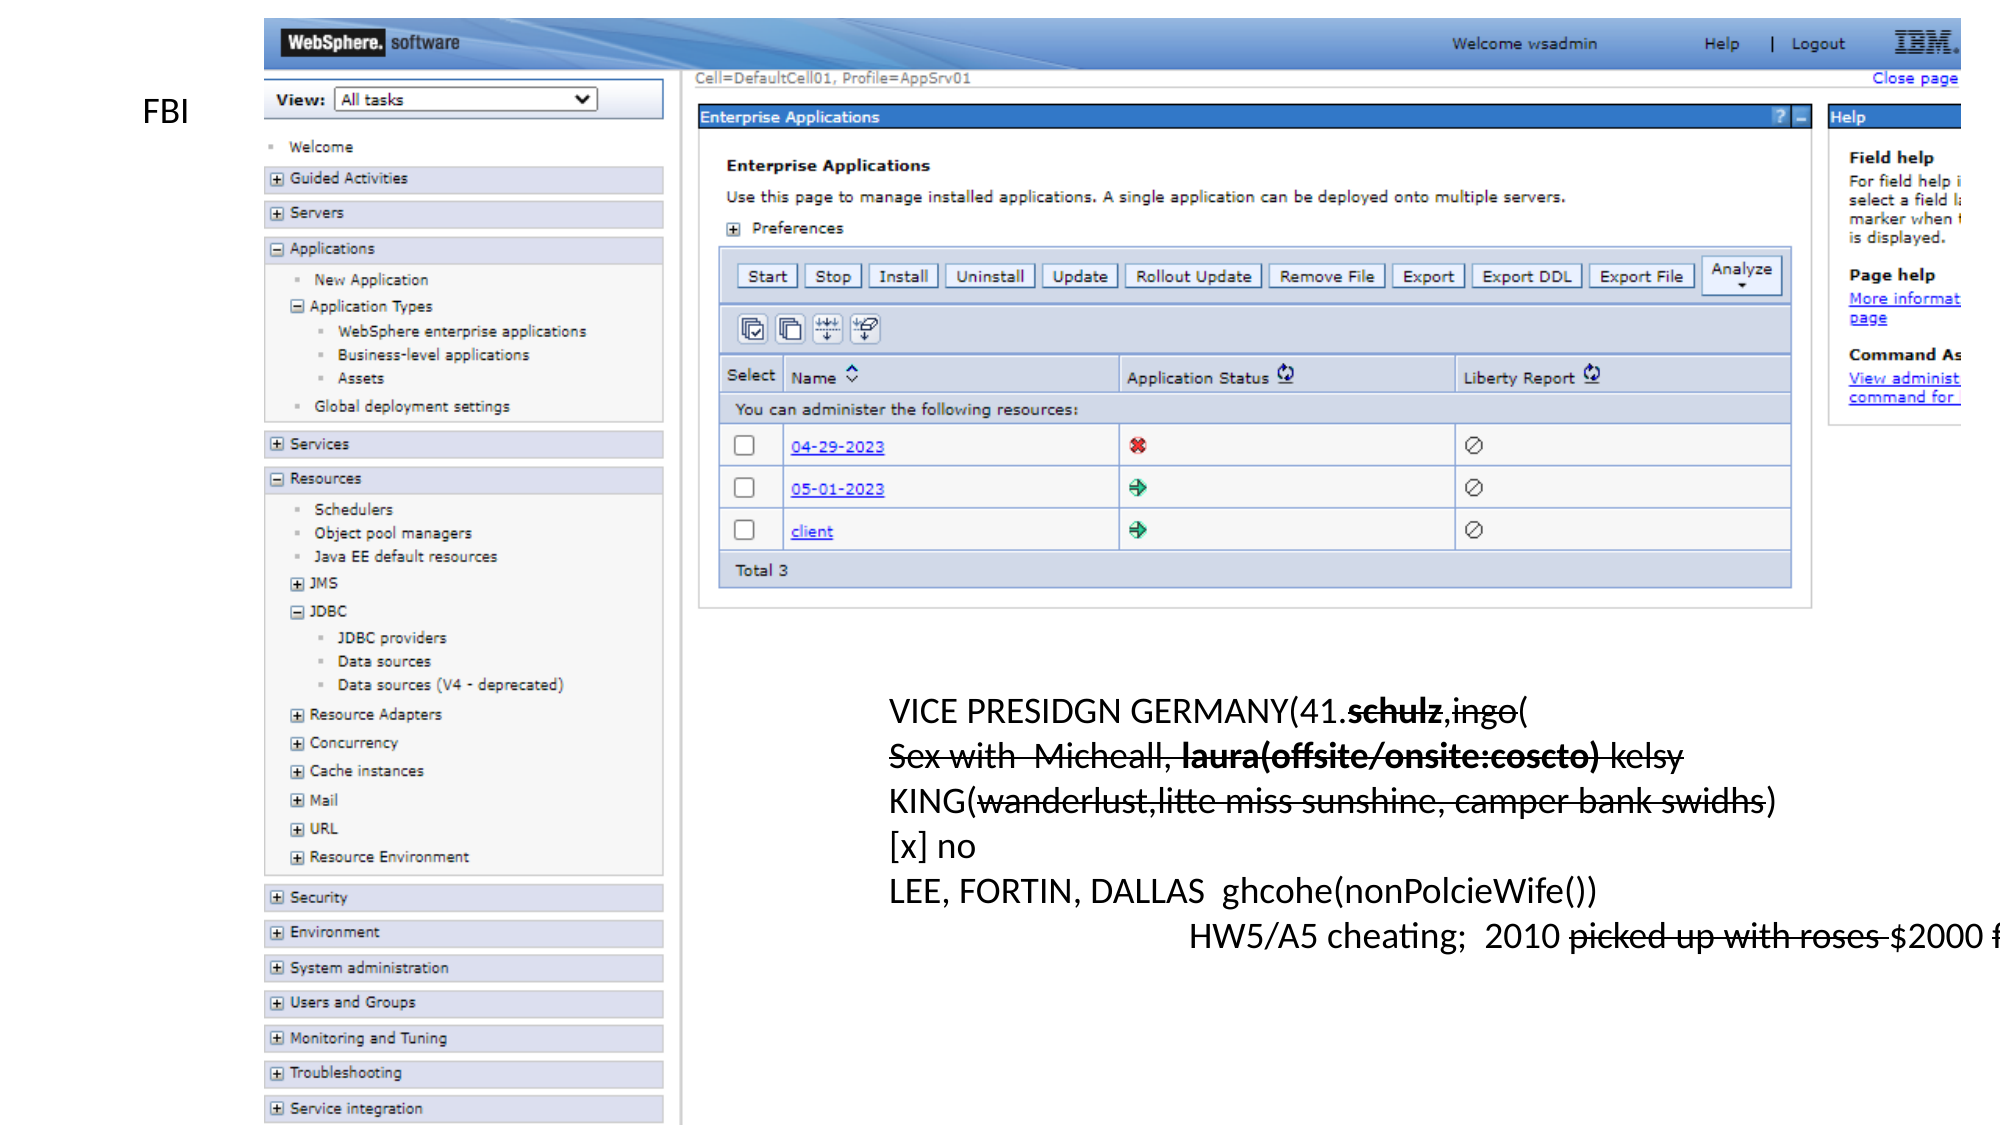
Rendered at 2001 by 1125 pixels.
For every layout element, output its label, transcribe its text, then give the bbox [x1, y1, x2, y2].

text_box FBI [127, 78, 205, 139]
text_box VICE PRESIDGN GERMANY(41.schulz,ingo( Sex with Micheall, laura(offsite/onsite:coscto) kelsy KING(wanderlust,litte miss sunshine, camper bank swidhs) [x] no LEE, FORTIN, DALLAS ghcohe(nonPolcieWife()) HW5/A5 cheating; 2010 picked up with roses $2000 flight last minute [1961, 678, 2000, 964]
picture [263, 18, 1961, 1125]
